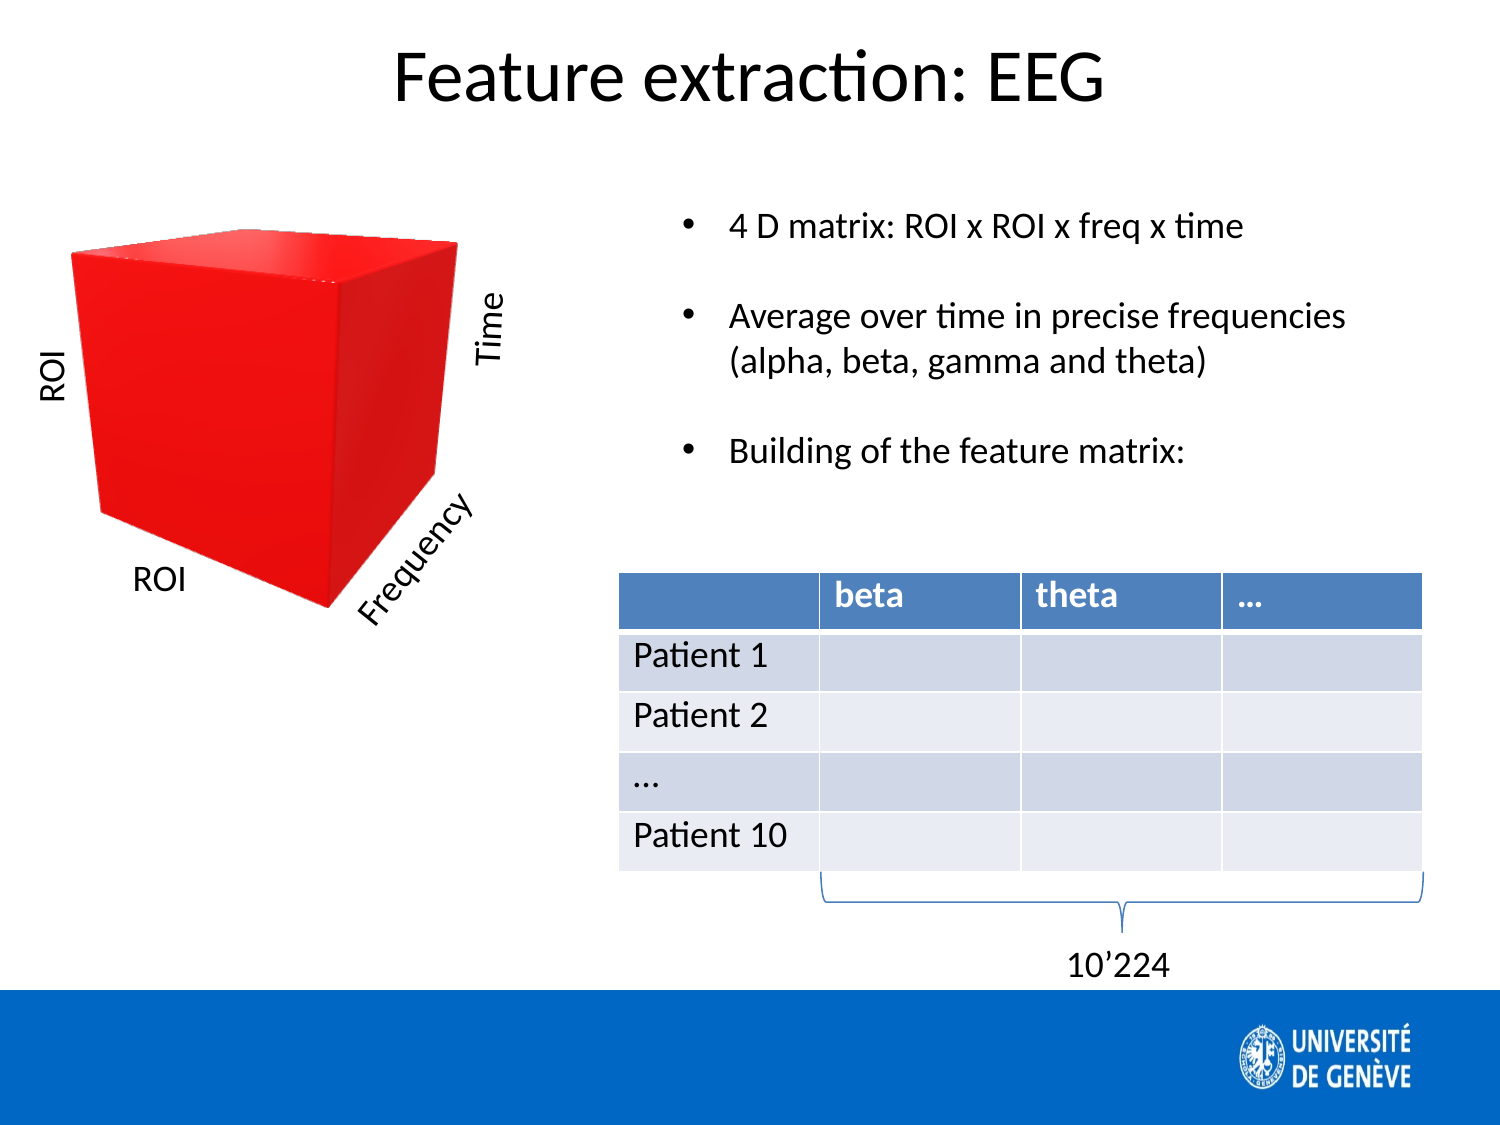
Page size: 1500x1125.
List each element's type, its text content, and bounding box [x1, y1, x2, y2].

table_cell [820, 753, 1020, 811]
picture [70, 148, 485, 610]
table_header … [1223, 573, 1422, 629]
table_cell [1022, 753, 1221, 811]
text_box 4 D matrix: ROI x ROI x freq x time Average over time in precise frequencies (alpha, beta, gamma and theta) Building of the feature matrix: [667, 193, 1459, 613]
text_box ROI [19, 333, 80, 419]
picture [410, 516, 485, 610]
table_cell Patient 1 [619, 635, 819, 691]
table_header beta [820, 573, 1020, 629]
table_header theta [1022, 573, 1221, 629]
table_header [619, 573, 819, 629]
picture [0, 990, 1500, 1125]
table_cell [1223, 753, 1422, 811]
text_box Time [453, 272, 519, 384]
table_cell [1022, 635, 1221, 691]
table_cell [1223, 635, 1422, 691]
table_cell Patient 10 [619, 813, 819, 871]
table_cell [1022, 693, 1221, 751]
text_box 10’224 [1051, 932, 1193, 993]
table_cell [1223, 813, 1422, 871]
table_cell [820, 693, 1020, 751]
text_box ROI [117, 546, 208, 607]
text_box Frequency [330, 460, 498, 650]
table_cell Patient 2 [619, 693, 819, 751]
text_box [820, 871, 1425, 932]
table_cell [820, 635, 1020, 691]
text_box Feature extraction: EEG [70, 19, 1430, 124]
table_cell [1223, 693, 1422, 751]
table_cell [1022, 813, 1221, 871]
table_cell [820, 813, 1020, 871]
table_cell … [619, 753, 819, 811]
